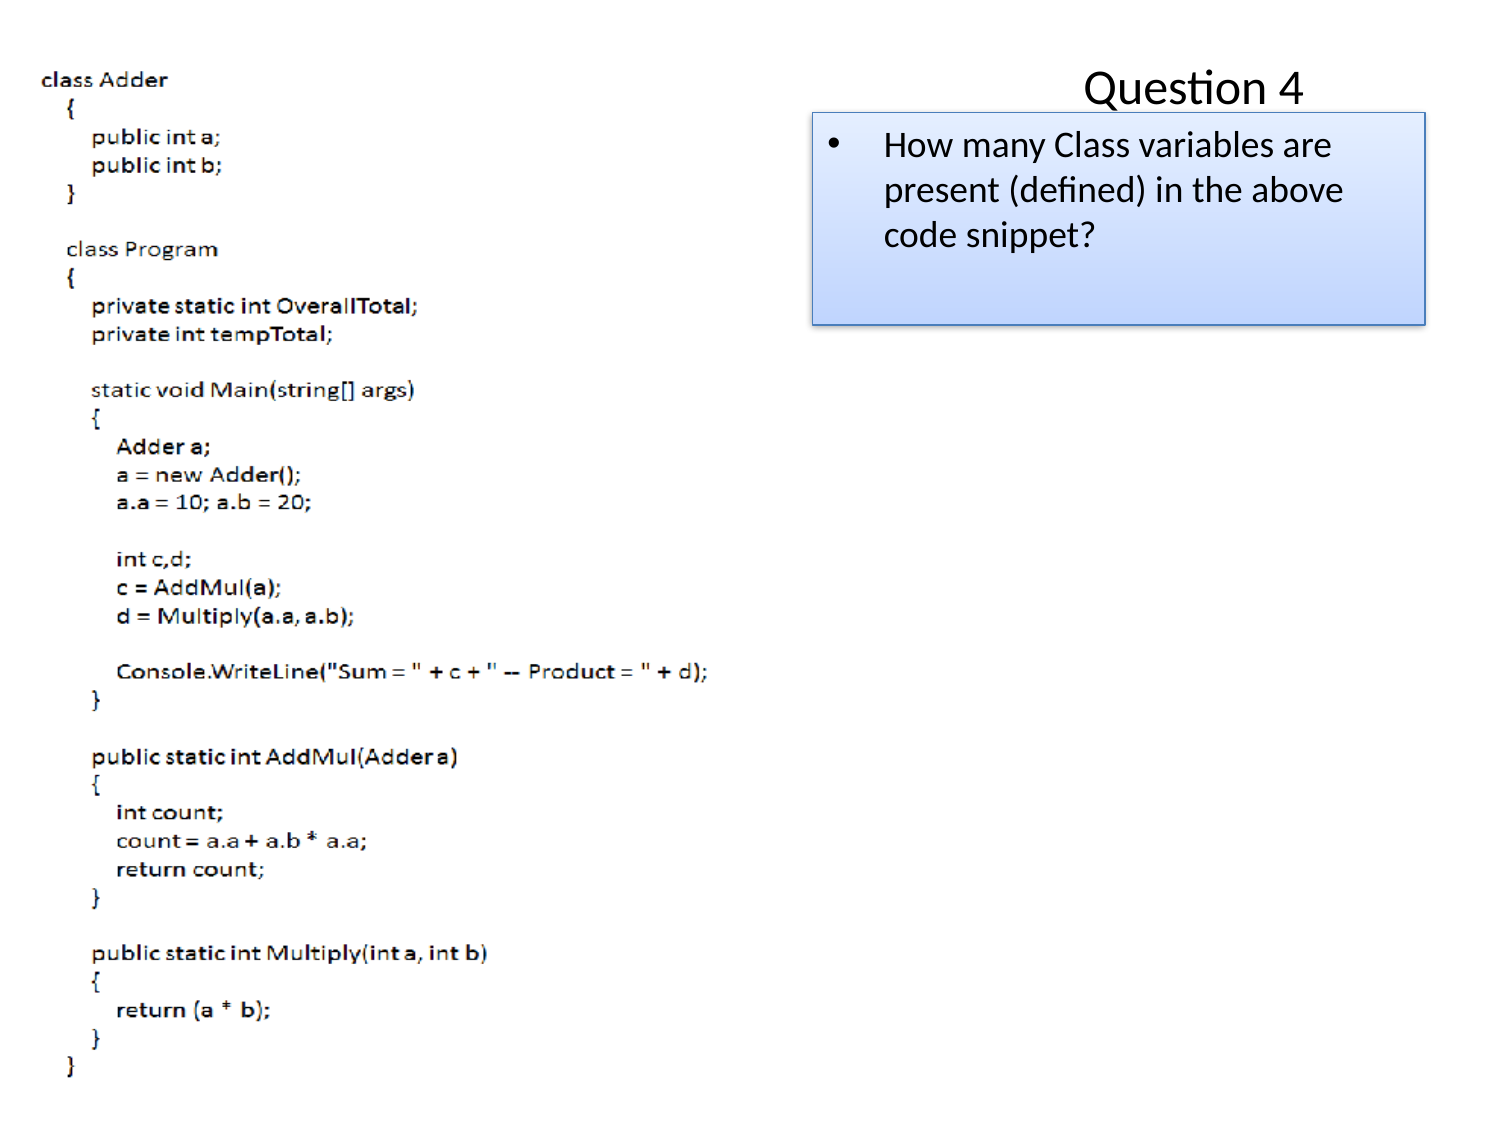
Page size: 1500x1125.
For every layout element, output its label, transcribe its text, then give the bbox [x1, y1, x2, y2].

title Question 4 [962, 45, 1425, 111]
picture [24, 57, 726, 1124]
list How many Class variables are present (defined) in the above code snippet? [812, 112, 1426, 326]
